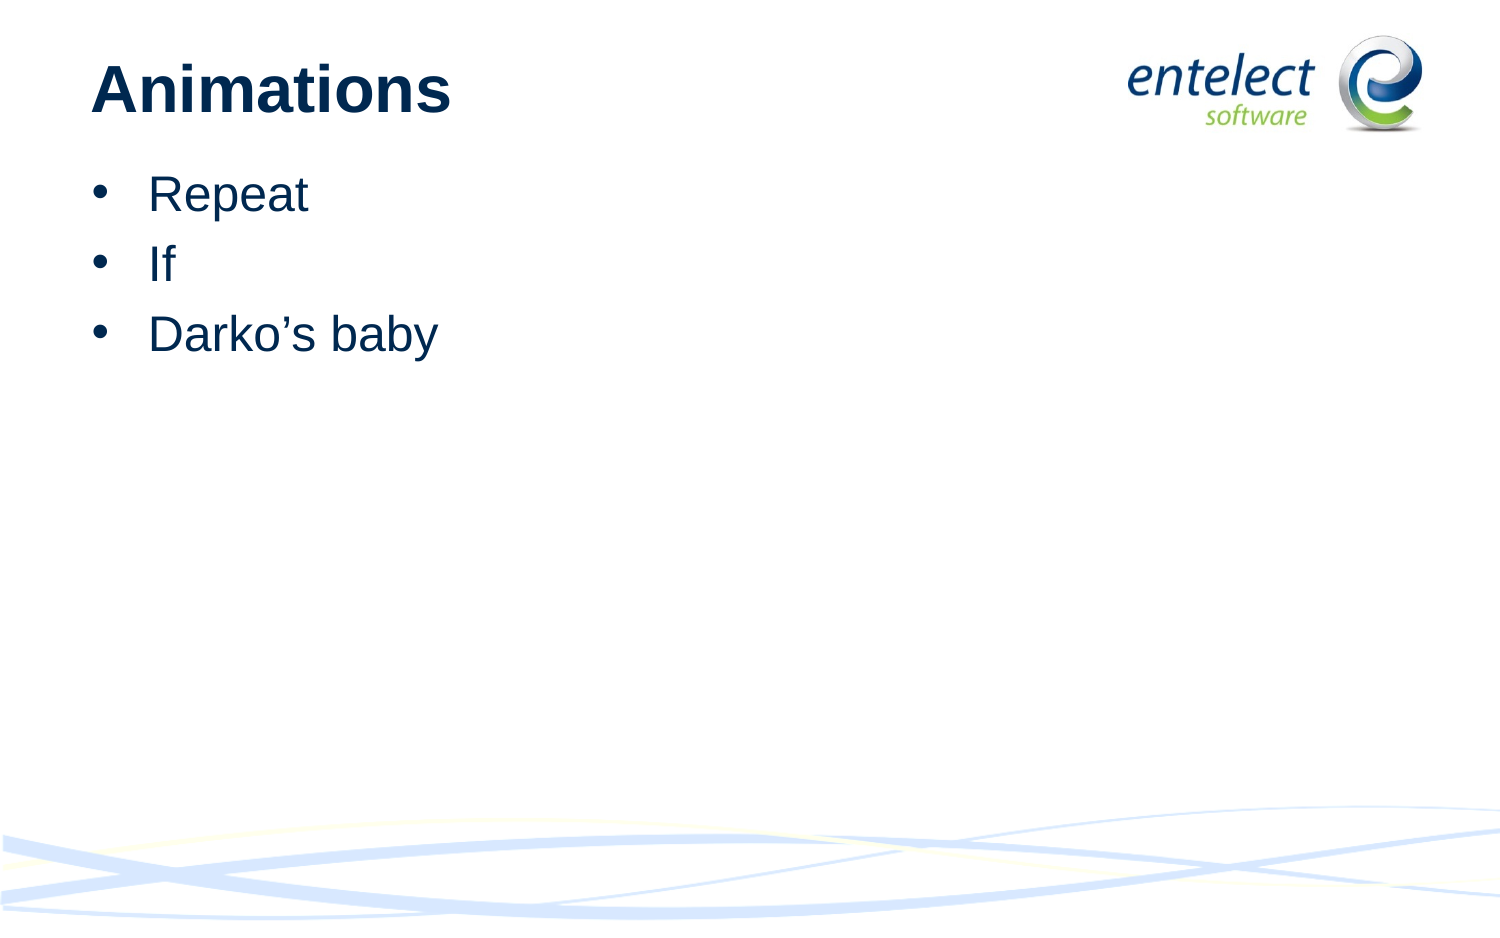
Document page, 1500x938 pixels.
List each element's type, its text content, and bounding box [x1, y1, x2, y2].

list Repeat If Darko’s baby [76, 153, 1427, 773]
picture [1128, 33, 1424, 37]
title Animations [75, 37, 1425, 134]
